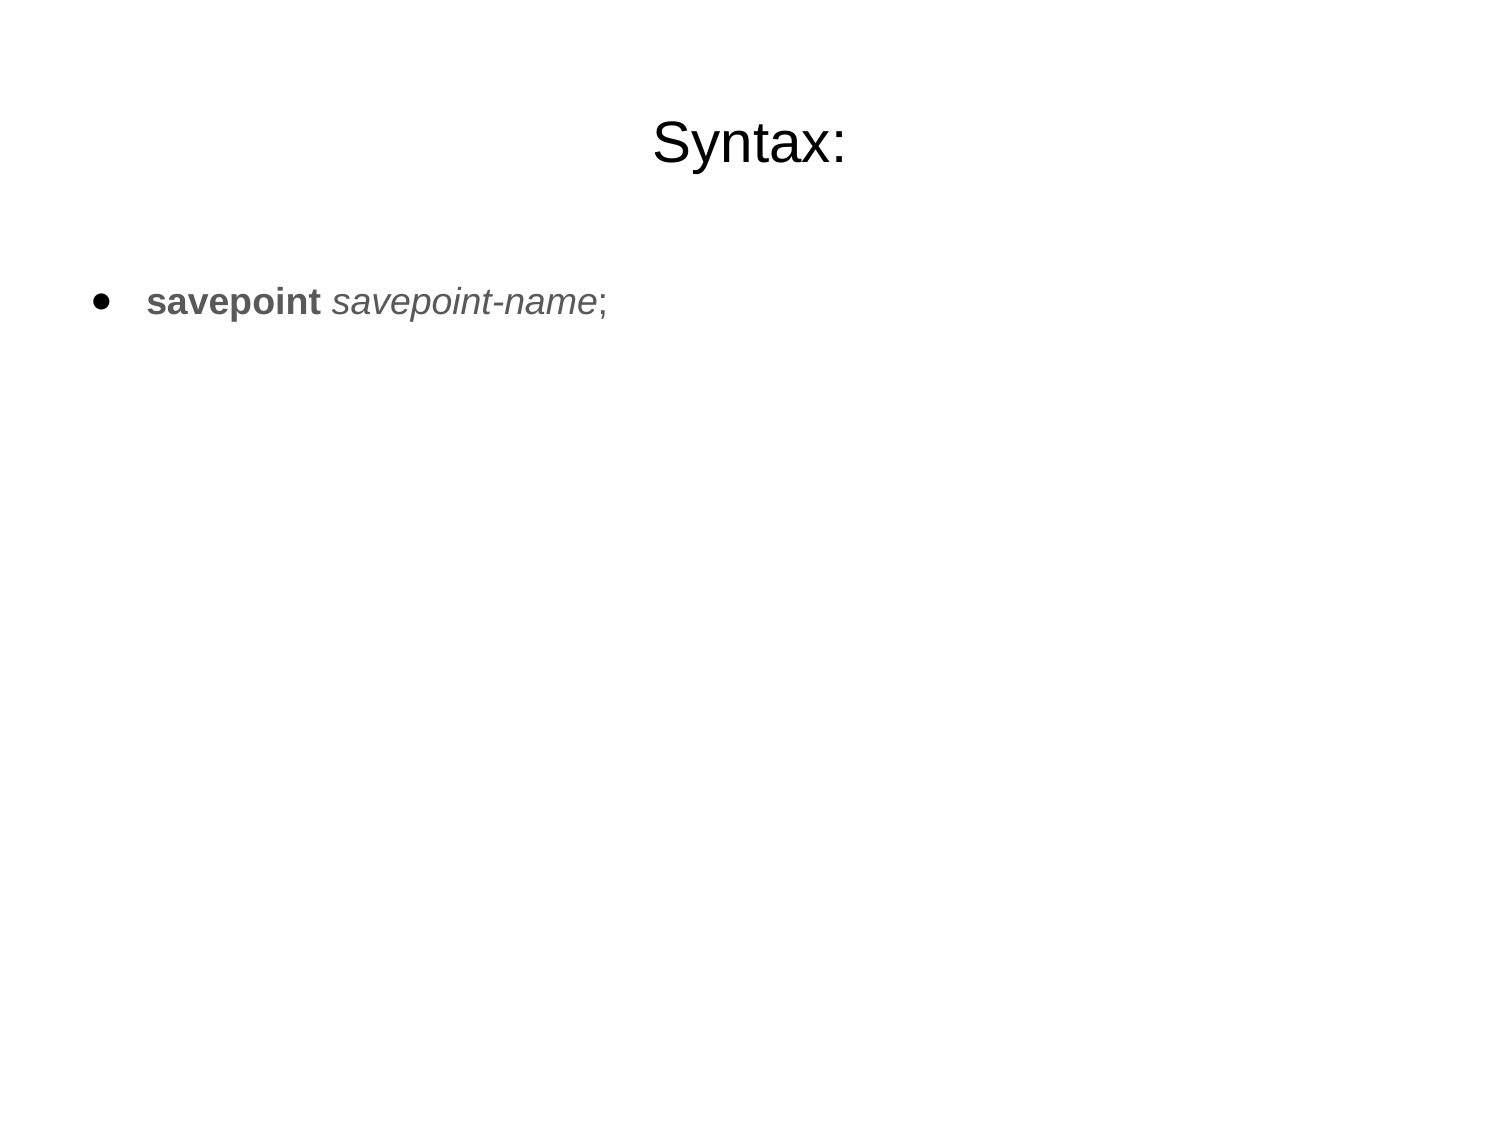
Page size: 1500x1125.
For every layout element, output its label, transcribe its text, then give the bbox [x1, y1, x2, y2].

list savepoint savepoint-name; [75, 262, 1425, 1005]
title Syntax: [75, 45, 1425, 233]
